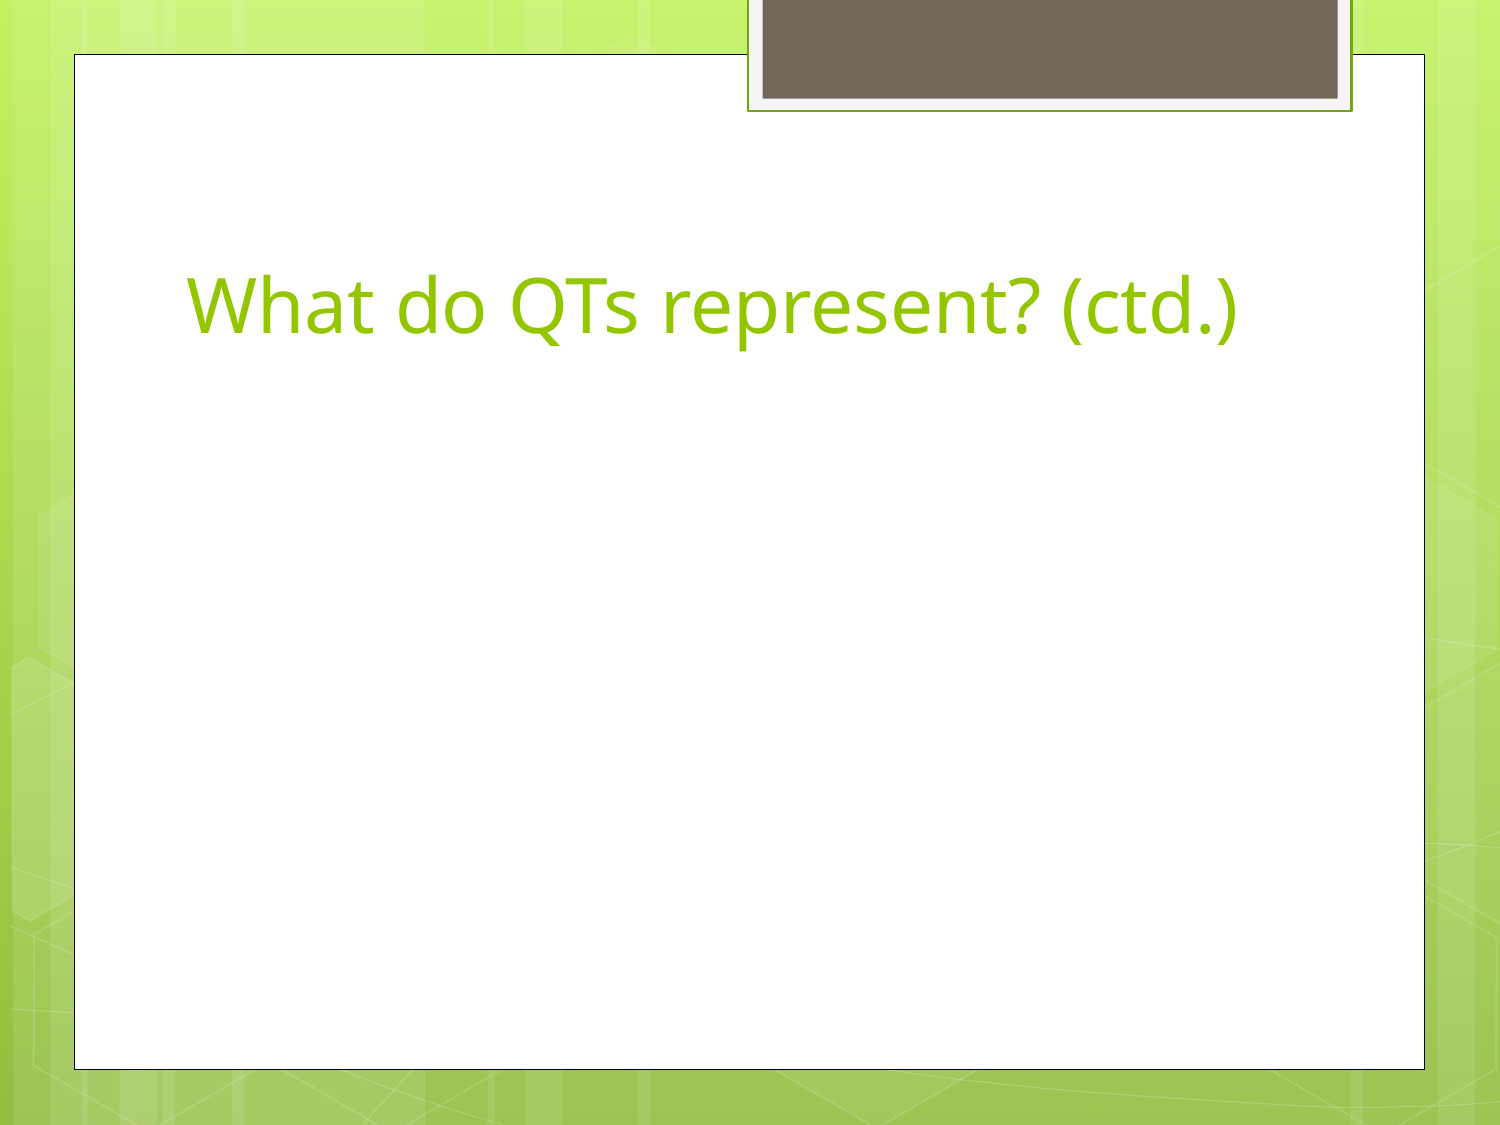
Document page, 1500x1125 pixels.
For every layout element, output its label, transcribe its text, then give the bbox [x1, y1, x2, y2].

title What do QTs represent? (ctd.) [171, 168, 1324, 357]
